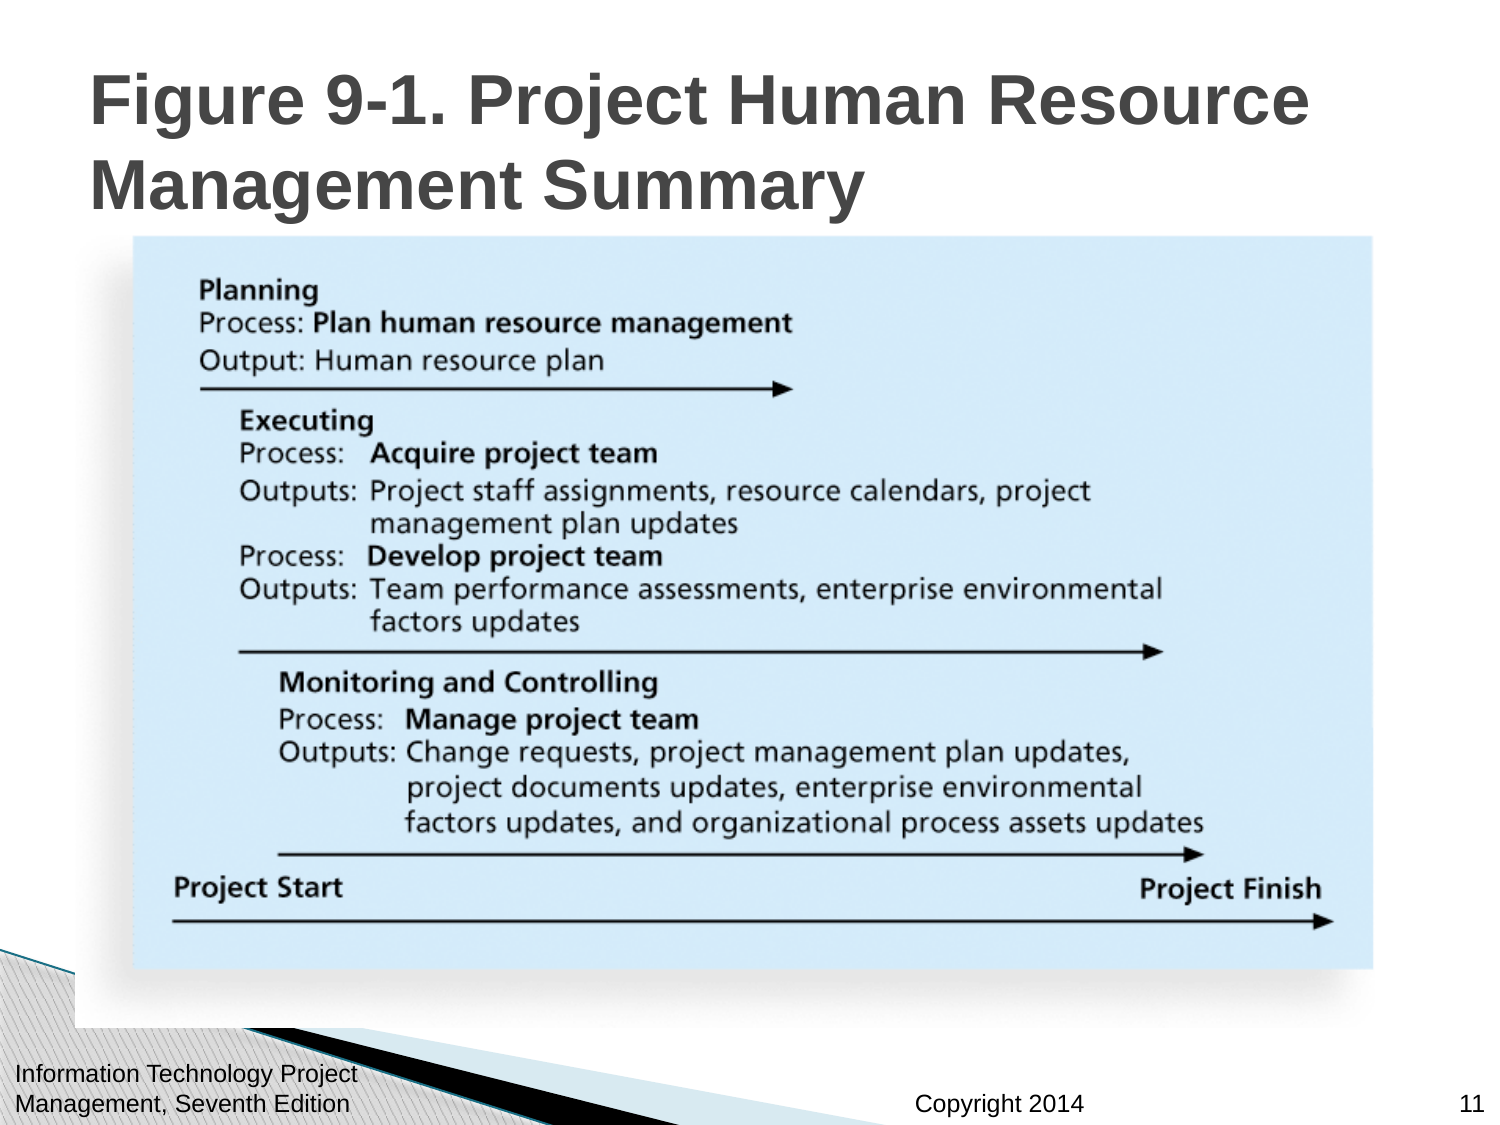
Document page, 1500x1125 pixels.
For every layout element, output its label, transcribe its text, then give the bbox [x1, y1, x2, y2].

slide_number 11 [1408, 1065, 1500, 1125]
footer Information Technology Project Management, Seventh Edition [0, 1065, 425, 1125]
title Figure 9-1. Project Human Resource Management Summary [75, 45, 1425, 233]
picture [74, 235, 1376, 1028]
